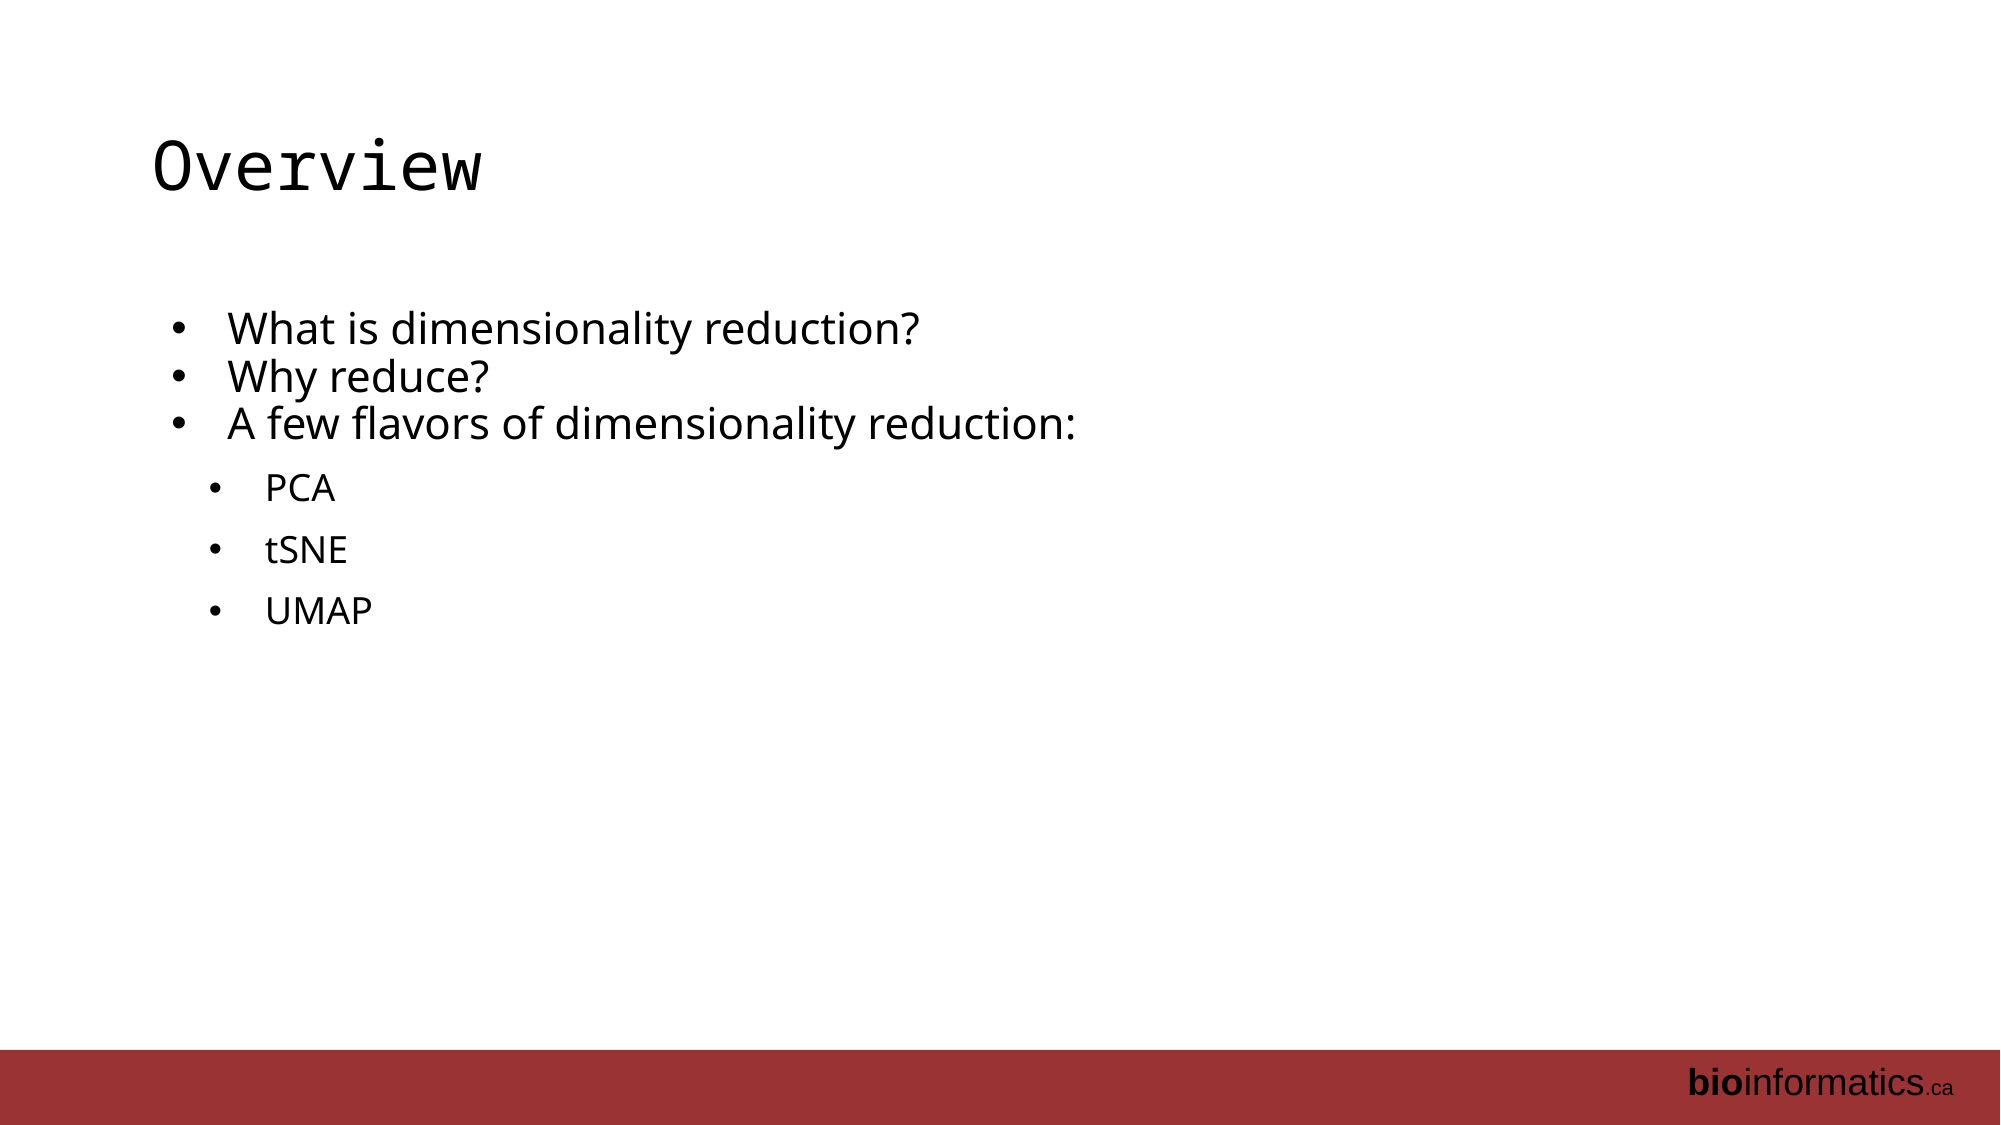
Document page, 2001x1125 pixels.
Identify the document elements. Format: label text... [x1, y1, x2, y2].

list What is dimensionality reduction? Why reduce? A few flavors of dimensionality reduction: PCA tSNE UMAP [137, 299, 1863, 1014]
title Overview [137, 59, 1863, 278]
